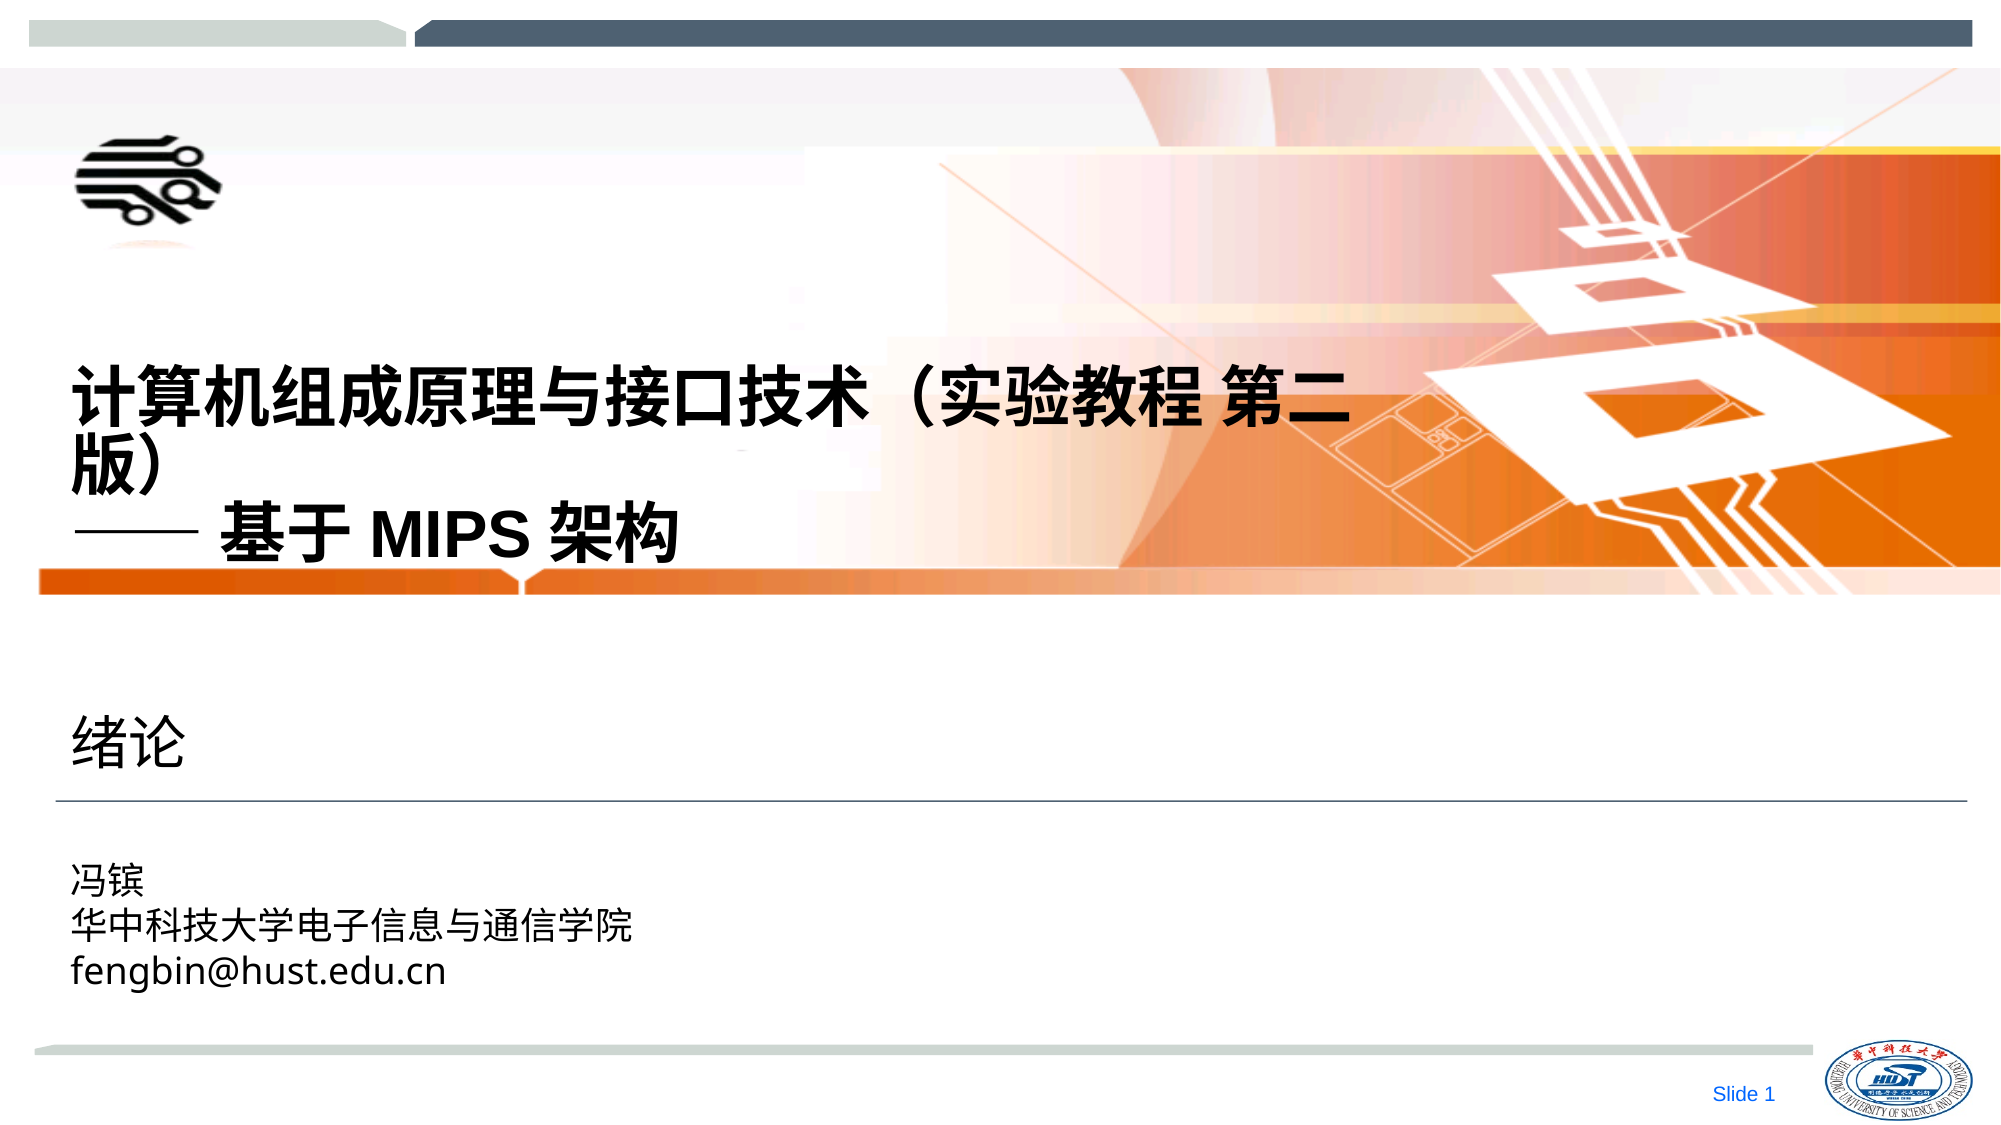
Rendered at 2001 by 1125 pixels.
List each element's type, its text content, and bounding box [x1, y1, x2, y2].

picture [1824, 1039, 1973, 1121]
text_box 冯镔 华中科技大学电子信息与通信学院 fengbin@hust.edu.cn [55, 819, 1924, 1030]
slide_number Slide 0 [1697, 1073, 1813, 1125]
text_box 绪论 [55, 709, 1976, 801]
picture [0, 68, 2001, 599]
